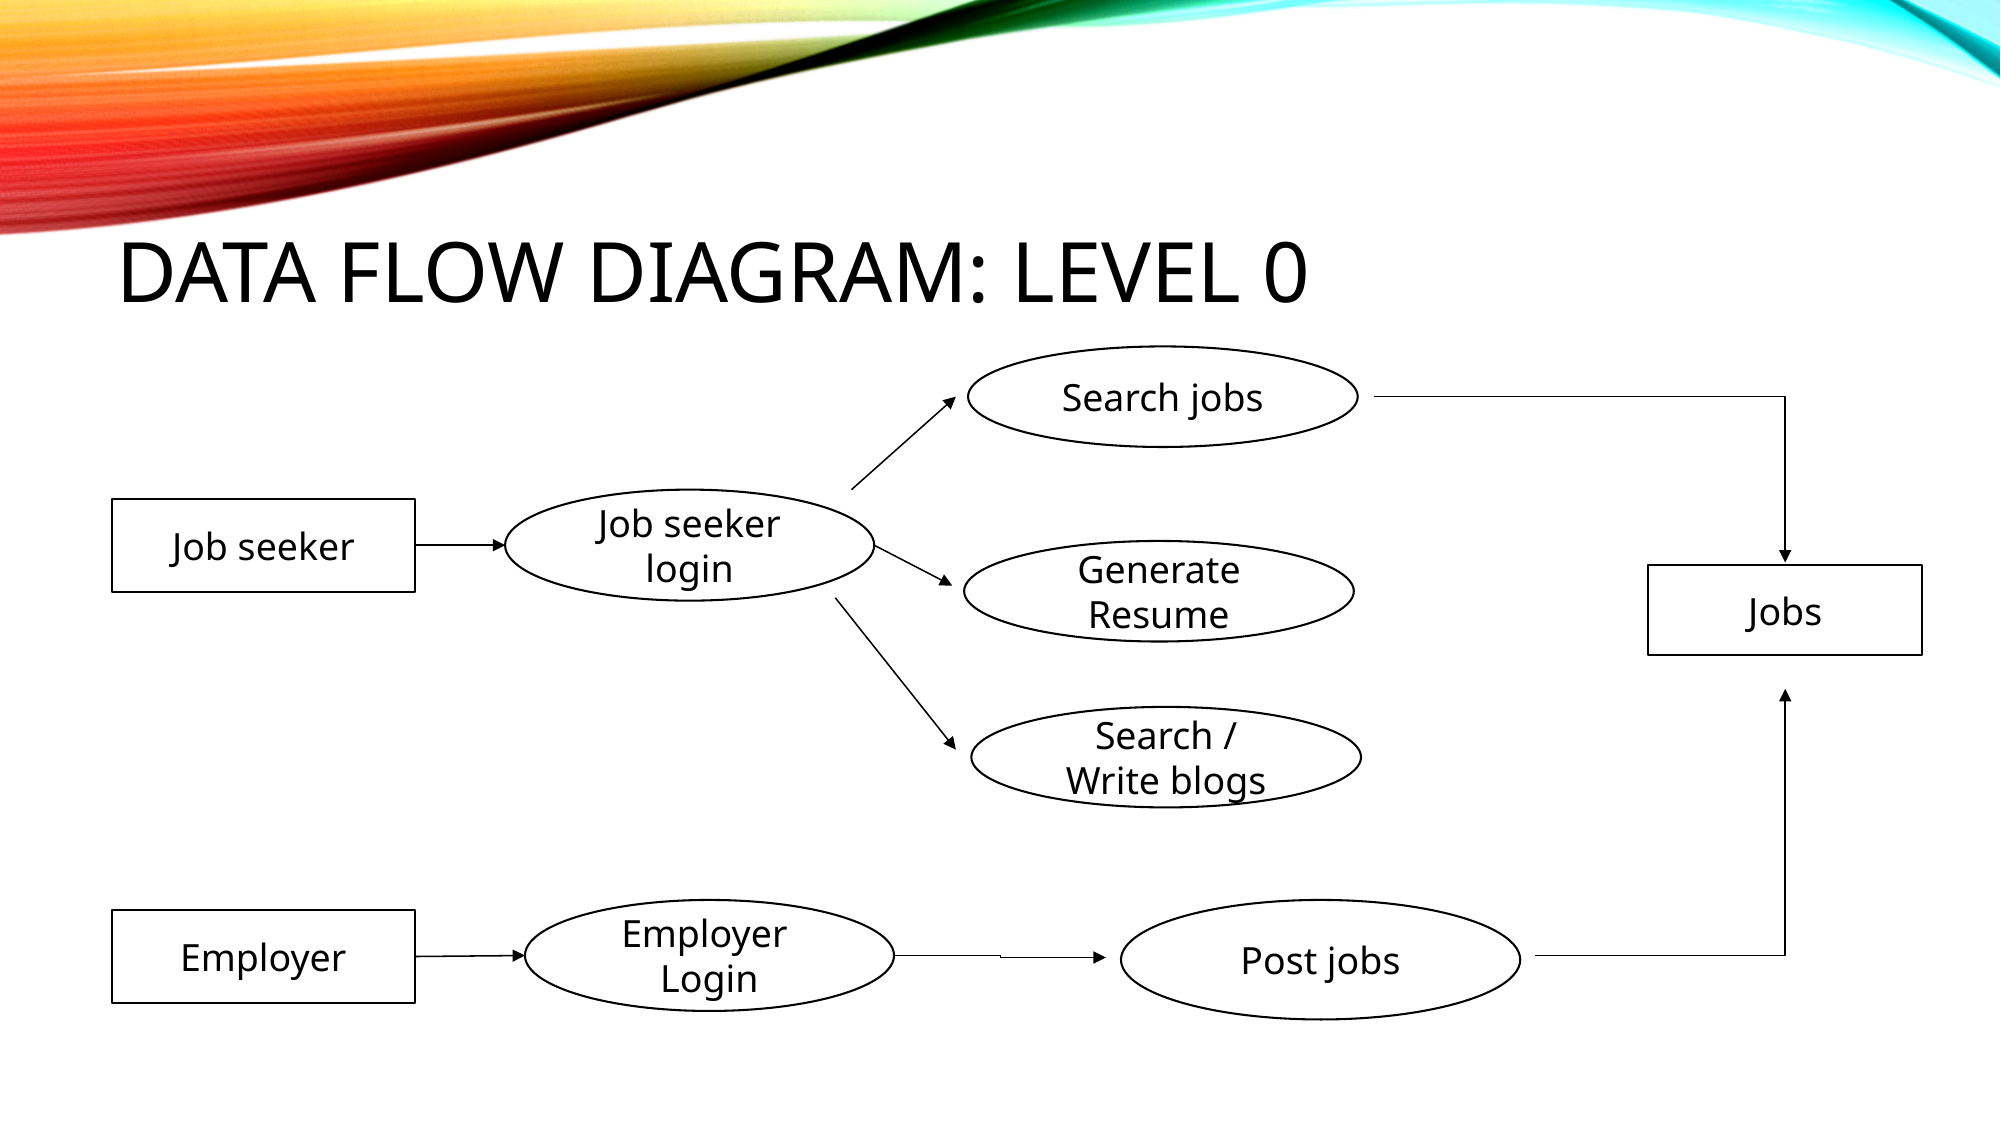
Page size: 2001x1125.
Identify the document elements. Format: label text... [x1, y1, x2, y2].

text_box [873, 544, 953, 586]
text_box Employer [111, 909, 416, 1004]
text_box Generate Resume [963, 539, 1355, 643]
picture [0, 0, 2000, 237]
text_box Employer Login [524, 898, 896, 1012]
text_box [1373, 396, 1786, 563]
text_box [834, 597, 957, 750]
text_box Job seeker login [504, 488, 876, 602]
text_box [1535, 688, 1786, 956]
text_box Search / Write blogs [970, 705, 1363, 809]
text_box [851, 396, 957, 490]
text_box Job seeker [111, 498, 416, 593]
text_box Search jobs [967, 345, 1359, 449]
title Data flow diagram: level 0 [101, 169, 1570, 382]
text_box Post jobs [1119, 898, 1522, 1021]
text_box Jobs [1647, 564, 1923, 656]
